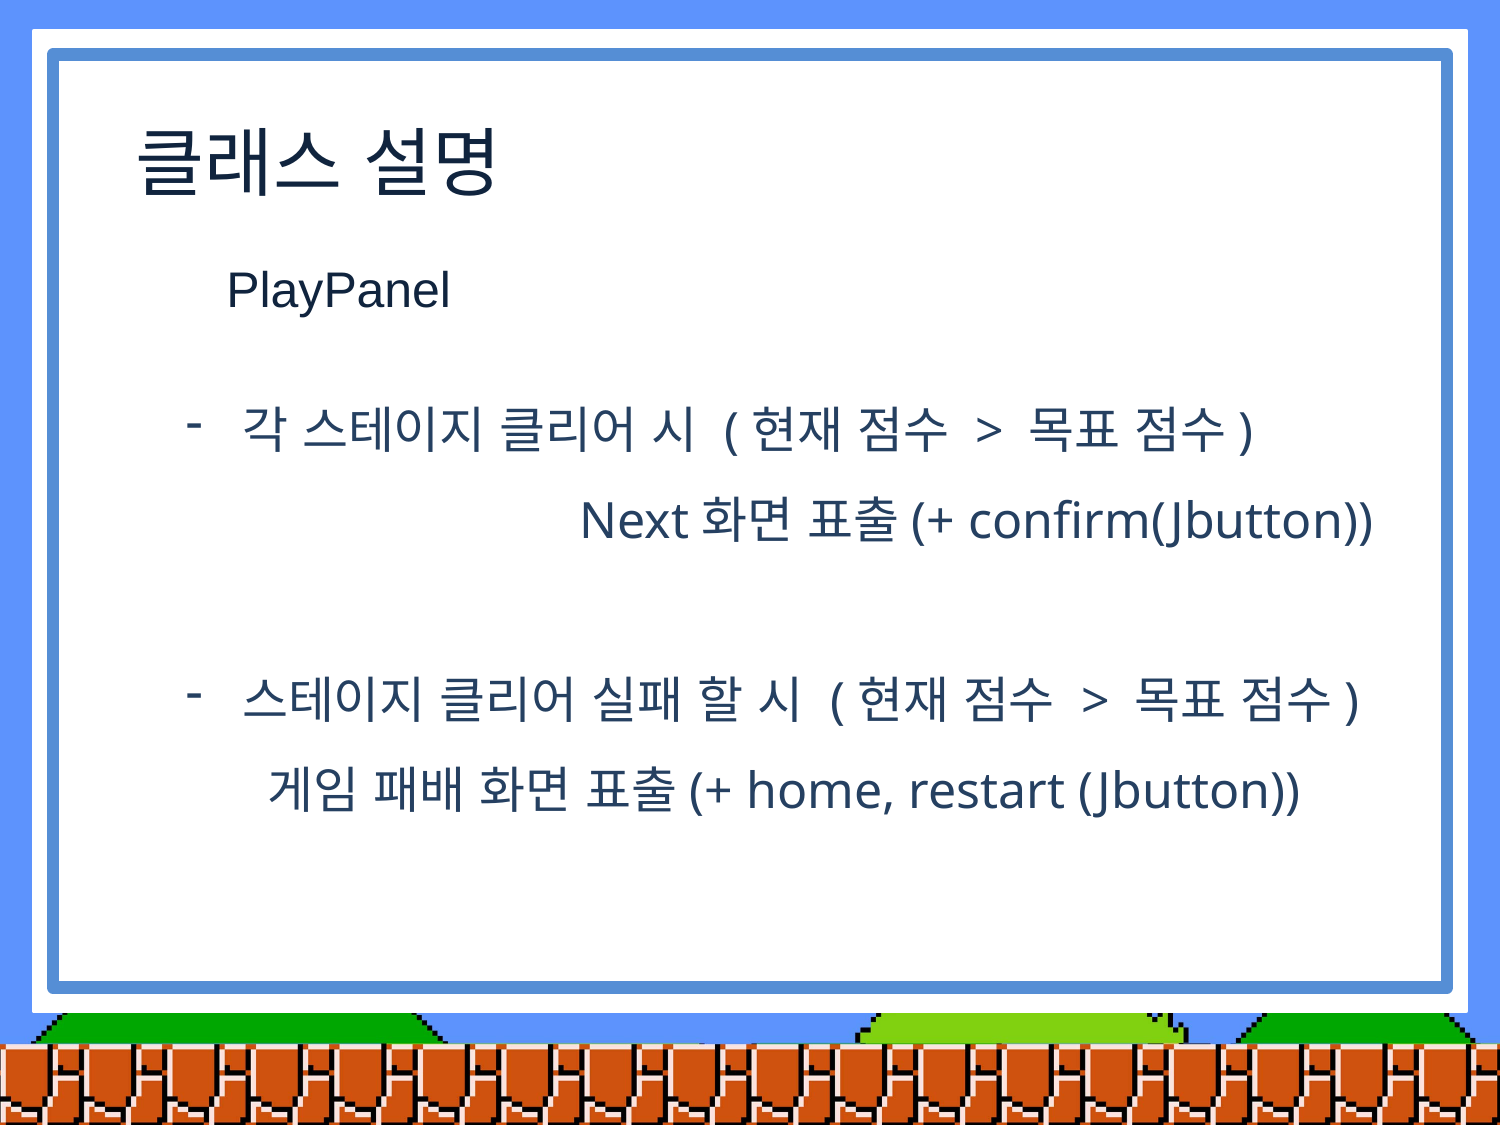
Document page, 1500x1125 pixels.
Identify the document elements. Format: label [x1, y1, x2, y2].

text_box [0, 0, 1500, 1125]
